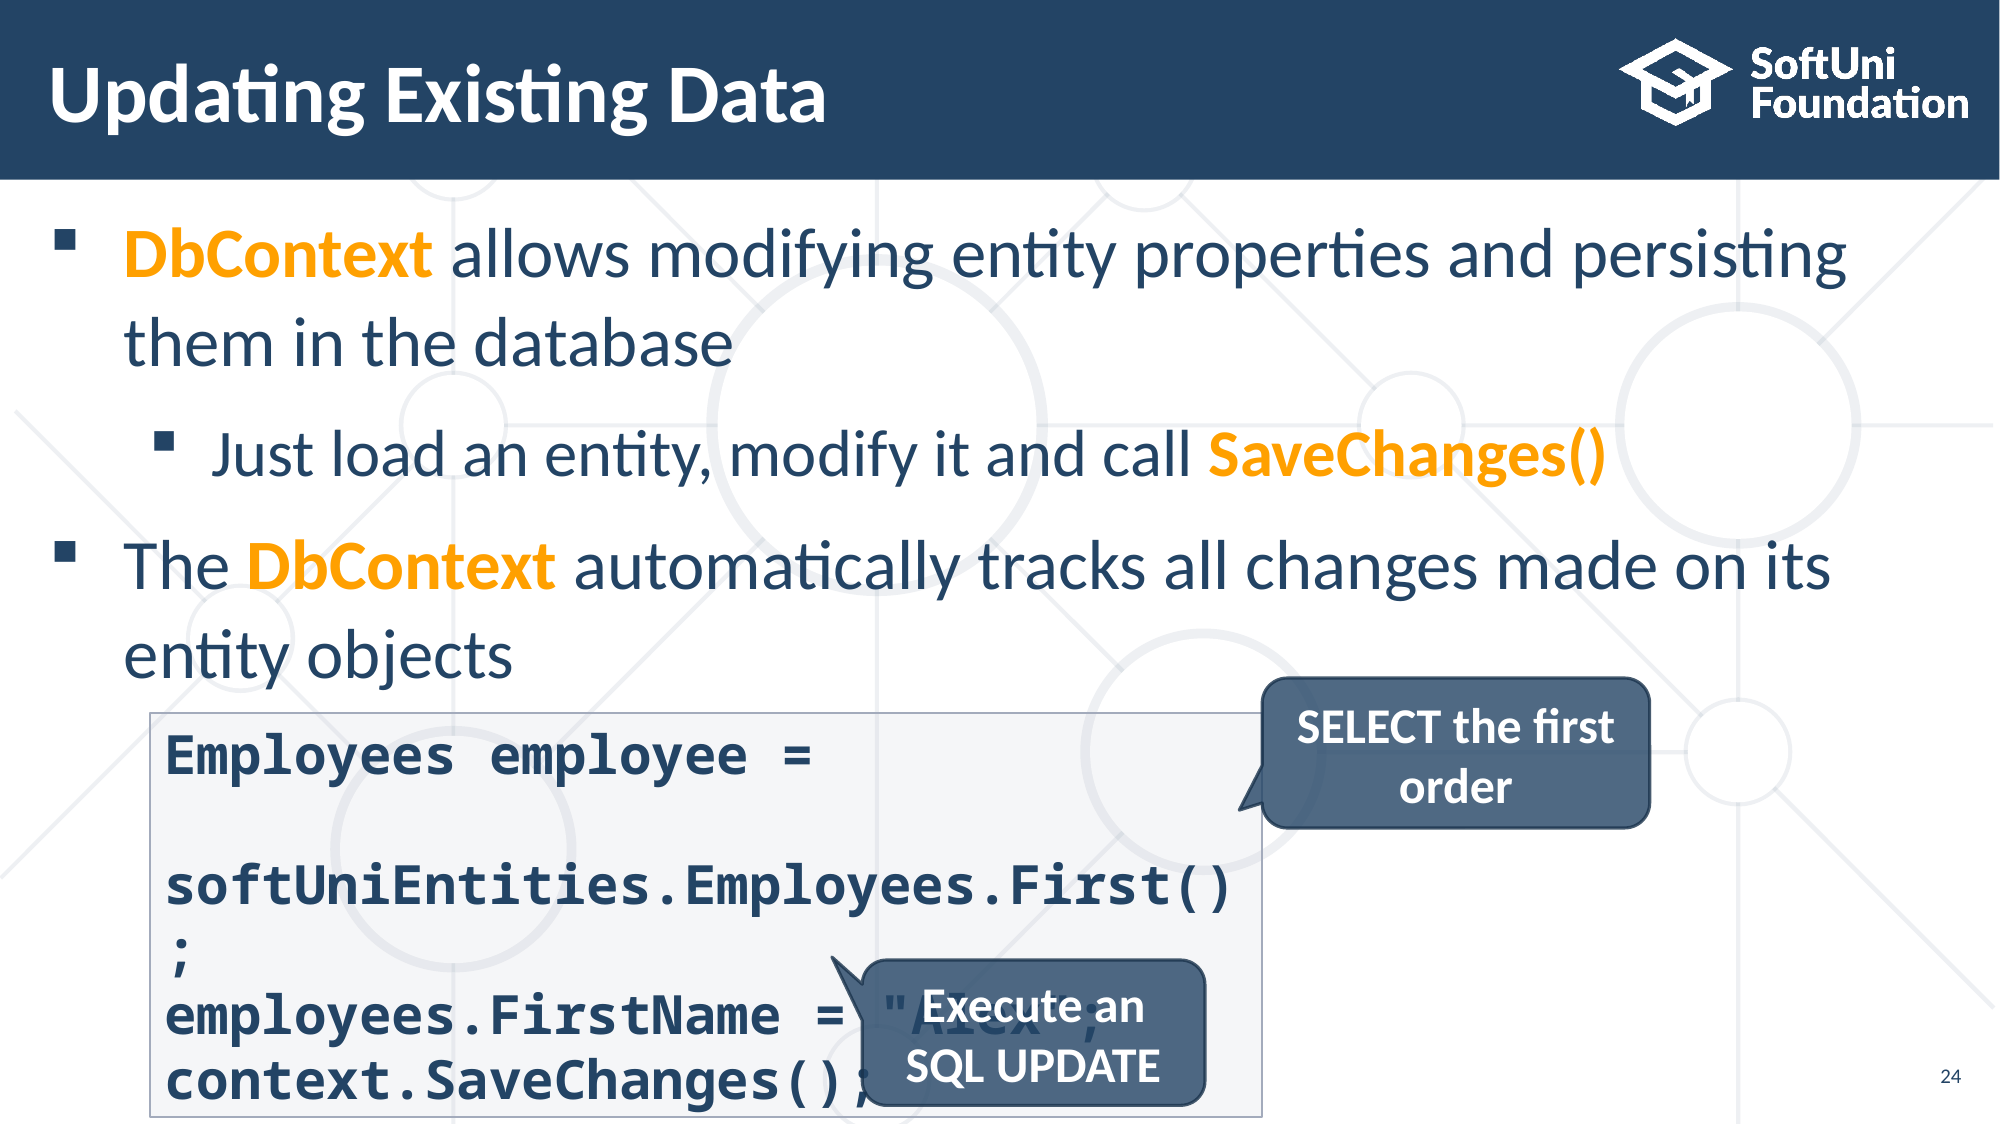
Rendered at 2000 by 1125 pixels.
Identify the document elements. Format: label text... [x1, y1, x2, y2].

slide_number 24 [1896, 1049, 1968, 1101]
title Updating Existing Data [31, 16, 1591, 162]
picture [1618, 38, 1968, 126]
text_box SELECT the first order [1237, 675, 1652, 831]
text_box Employees employee = softUniEntities.Employees.First(); employees.FirstName = "Alex"; context.SaveChanges(); [149, 712, 1263, 1118]
list DbContext allows modifying entity properties and persisting them in the database Just load an entity, modify it and call SaveChanges() The DbContext automatically tracks all changes made on its entity objects [31, 196, 1970, 1050]
text_box Execute an SQL UPDATE [830, 955, 1208, 1108]
